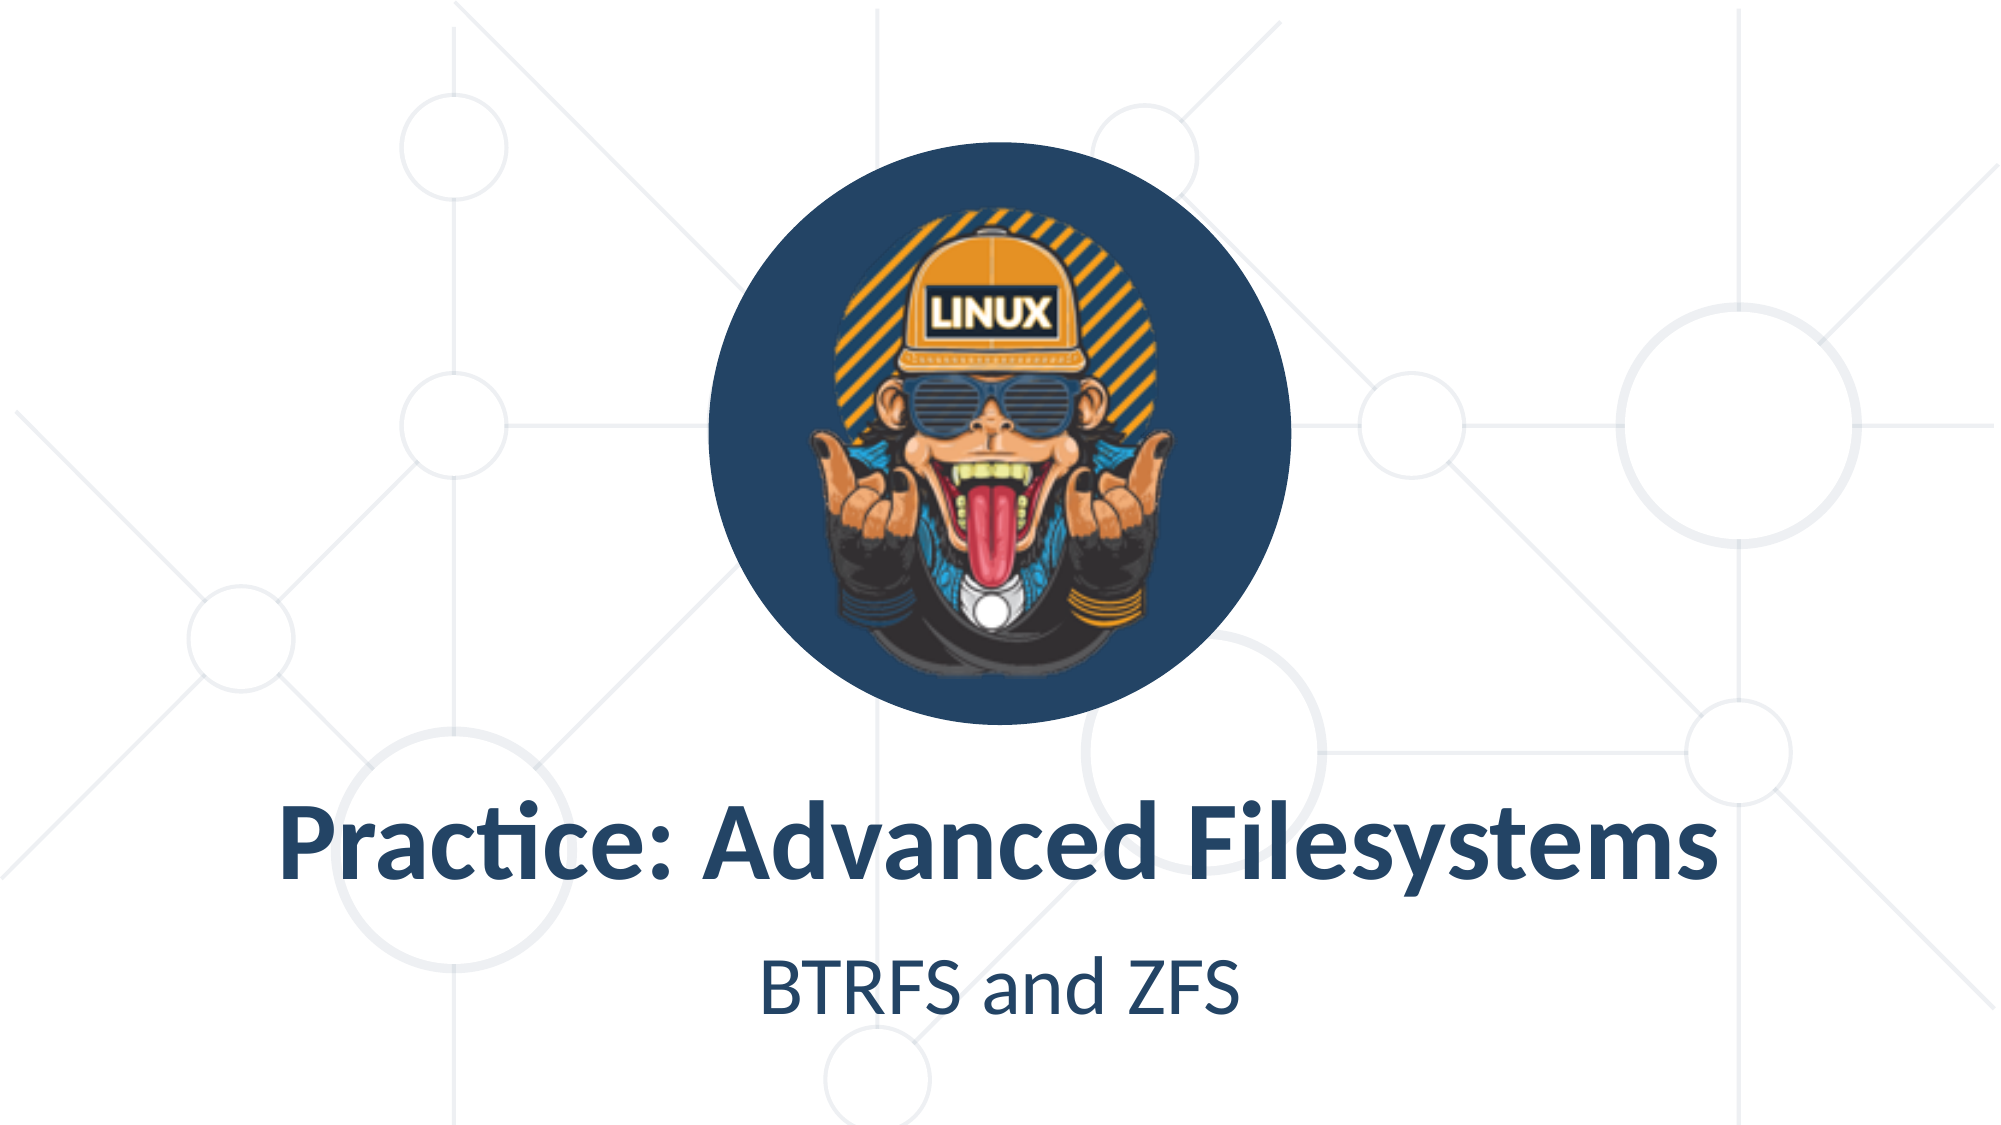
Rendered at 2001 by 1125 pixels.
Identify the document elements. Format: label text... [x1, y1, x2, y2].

title Practice: Advanced Filesystems [100, 771, 1900, 898]
subtitle BTRFS and ZFS [100, 916, 1900, 1043]
picture [800, 200, 1178, 679]
